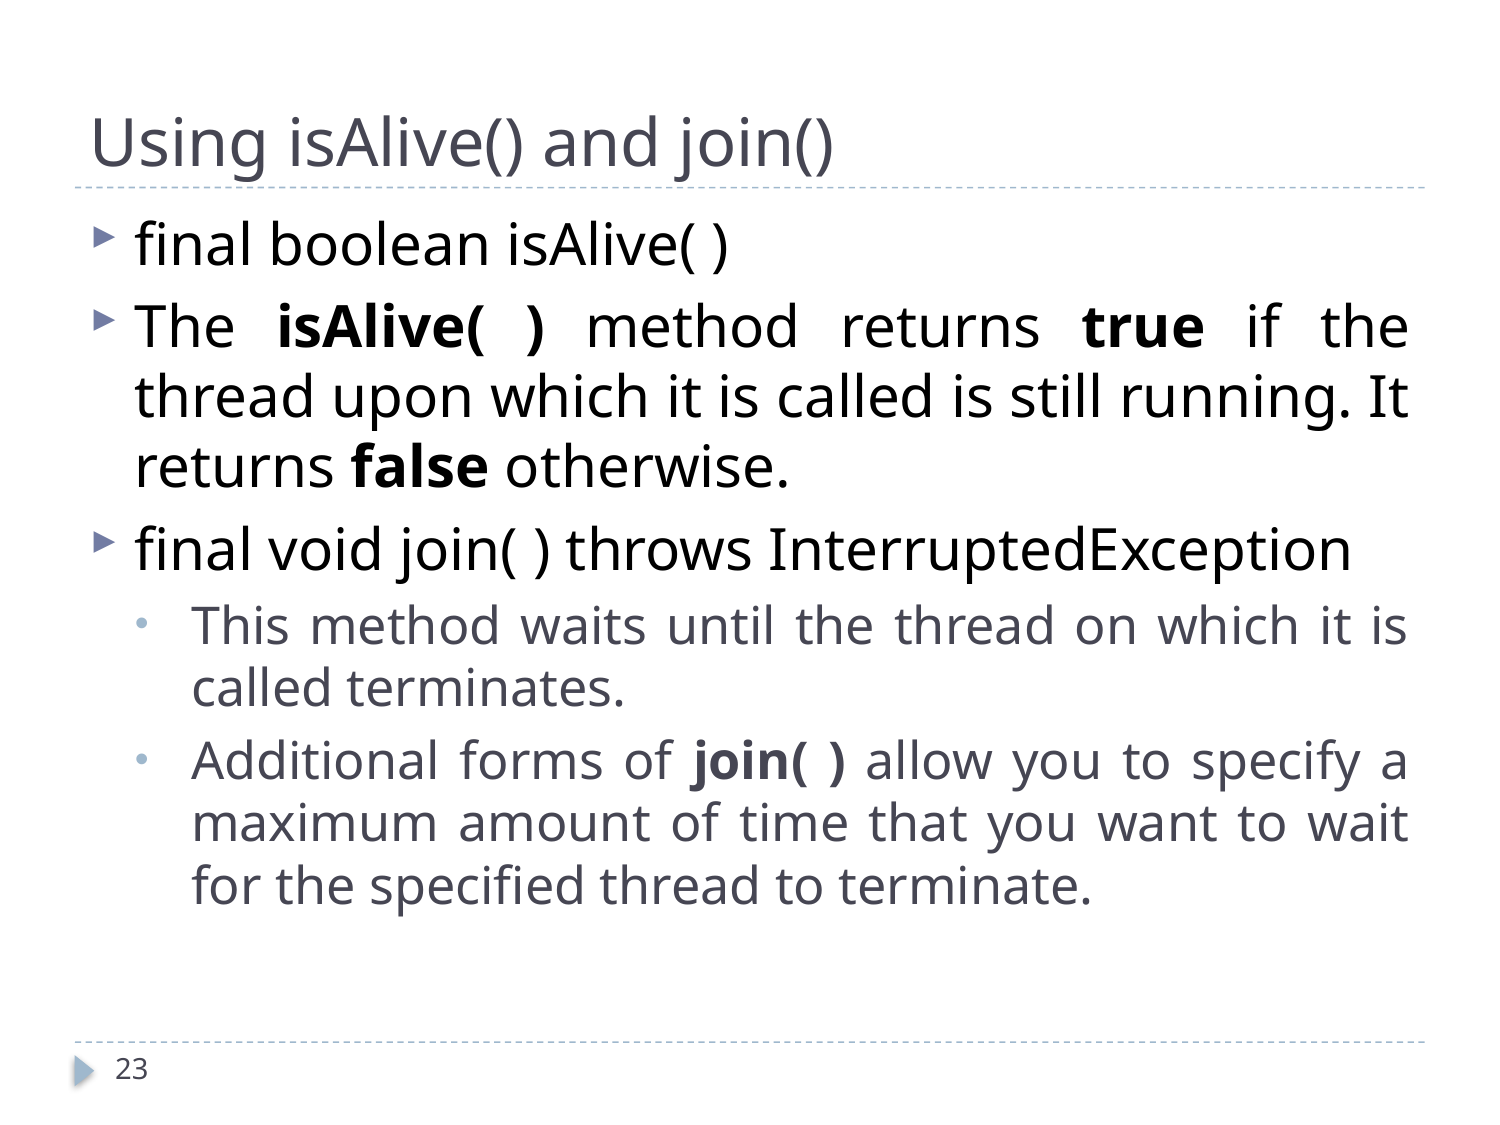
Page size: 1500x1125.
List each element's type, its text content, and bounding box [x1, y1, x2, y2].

title Using isAlive() and join() [75, 24, 1425, 188]
slide_number 23 [100, 1042, 426, 1103]
list final boolean isAlive( ) The isAlive( ) method returns true if the thread upon which it is called is still running. It returns false otherwise. final void join( ) throws InterruptedException This method waits until the thread on which it is called terminates. Additional forms of join( ) allow you to specify a maximum amount of time that you want to wait for the specified thread to terminate. [75, 200, 1425, 1010]
